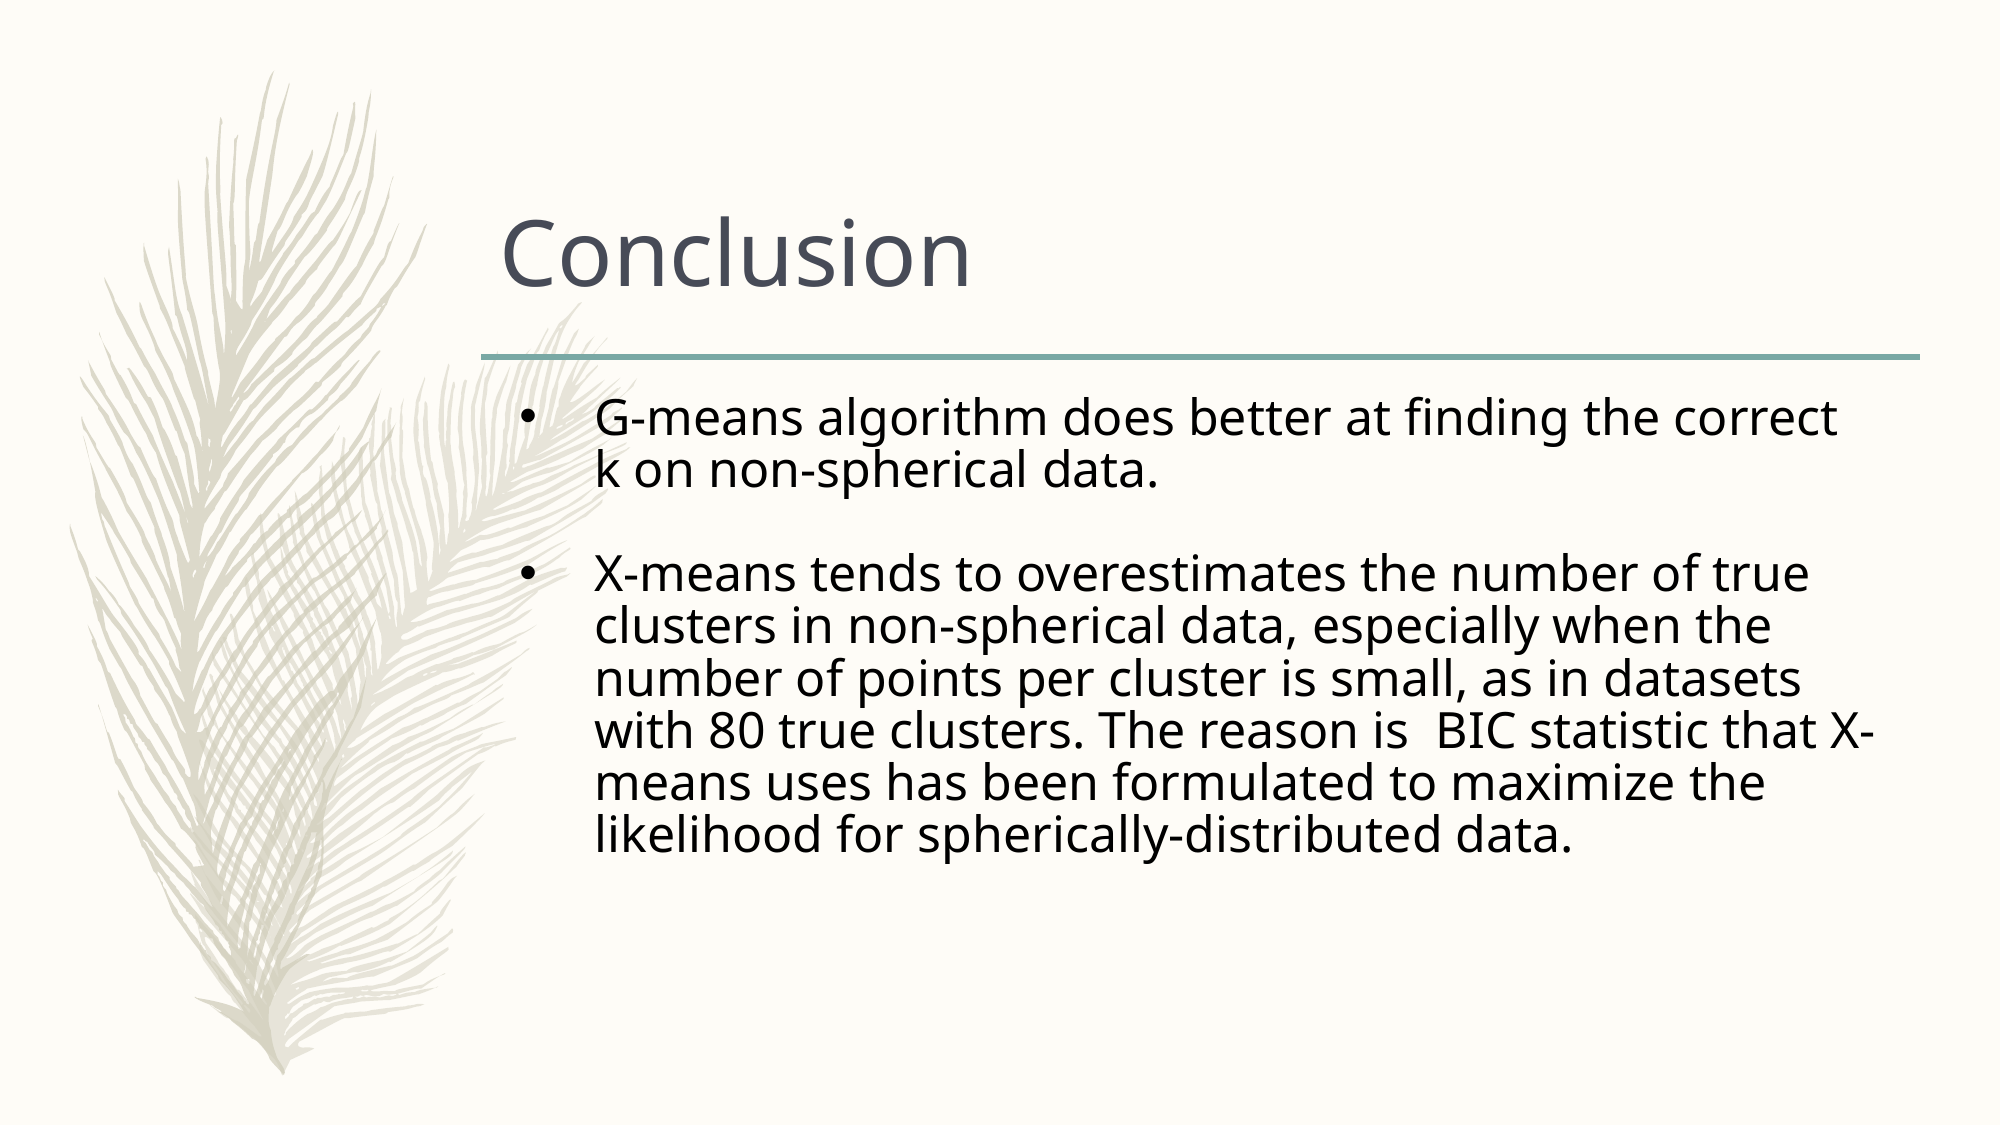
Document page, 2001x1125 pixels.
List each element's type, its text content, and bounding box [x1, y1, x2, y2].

title Conclusion [0, 191, 1474, 336]
text_box G-means algorithm does better at ﬁnding the correct k on non-spherical data. X-means tends to overestimates the number of true clusters in non-spherical data, especially when the number of points per cluster is small, as in datasets with 80 true clusters. The reason is BIC statistic that X-means uses has been formulated to maximize the likelihood for spherically-distributed data. [504, 386, 1893, 870]
text_box [499, 486, 504, 551]
